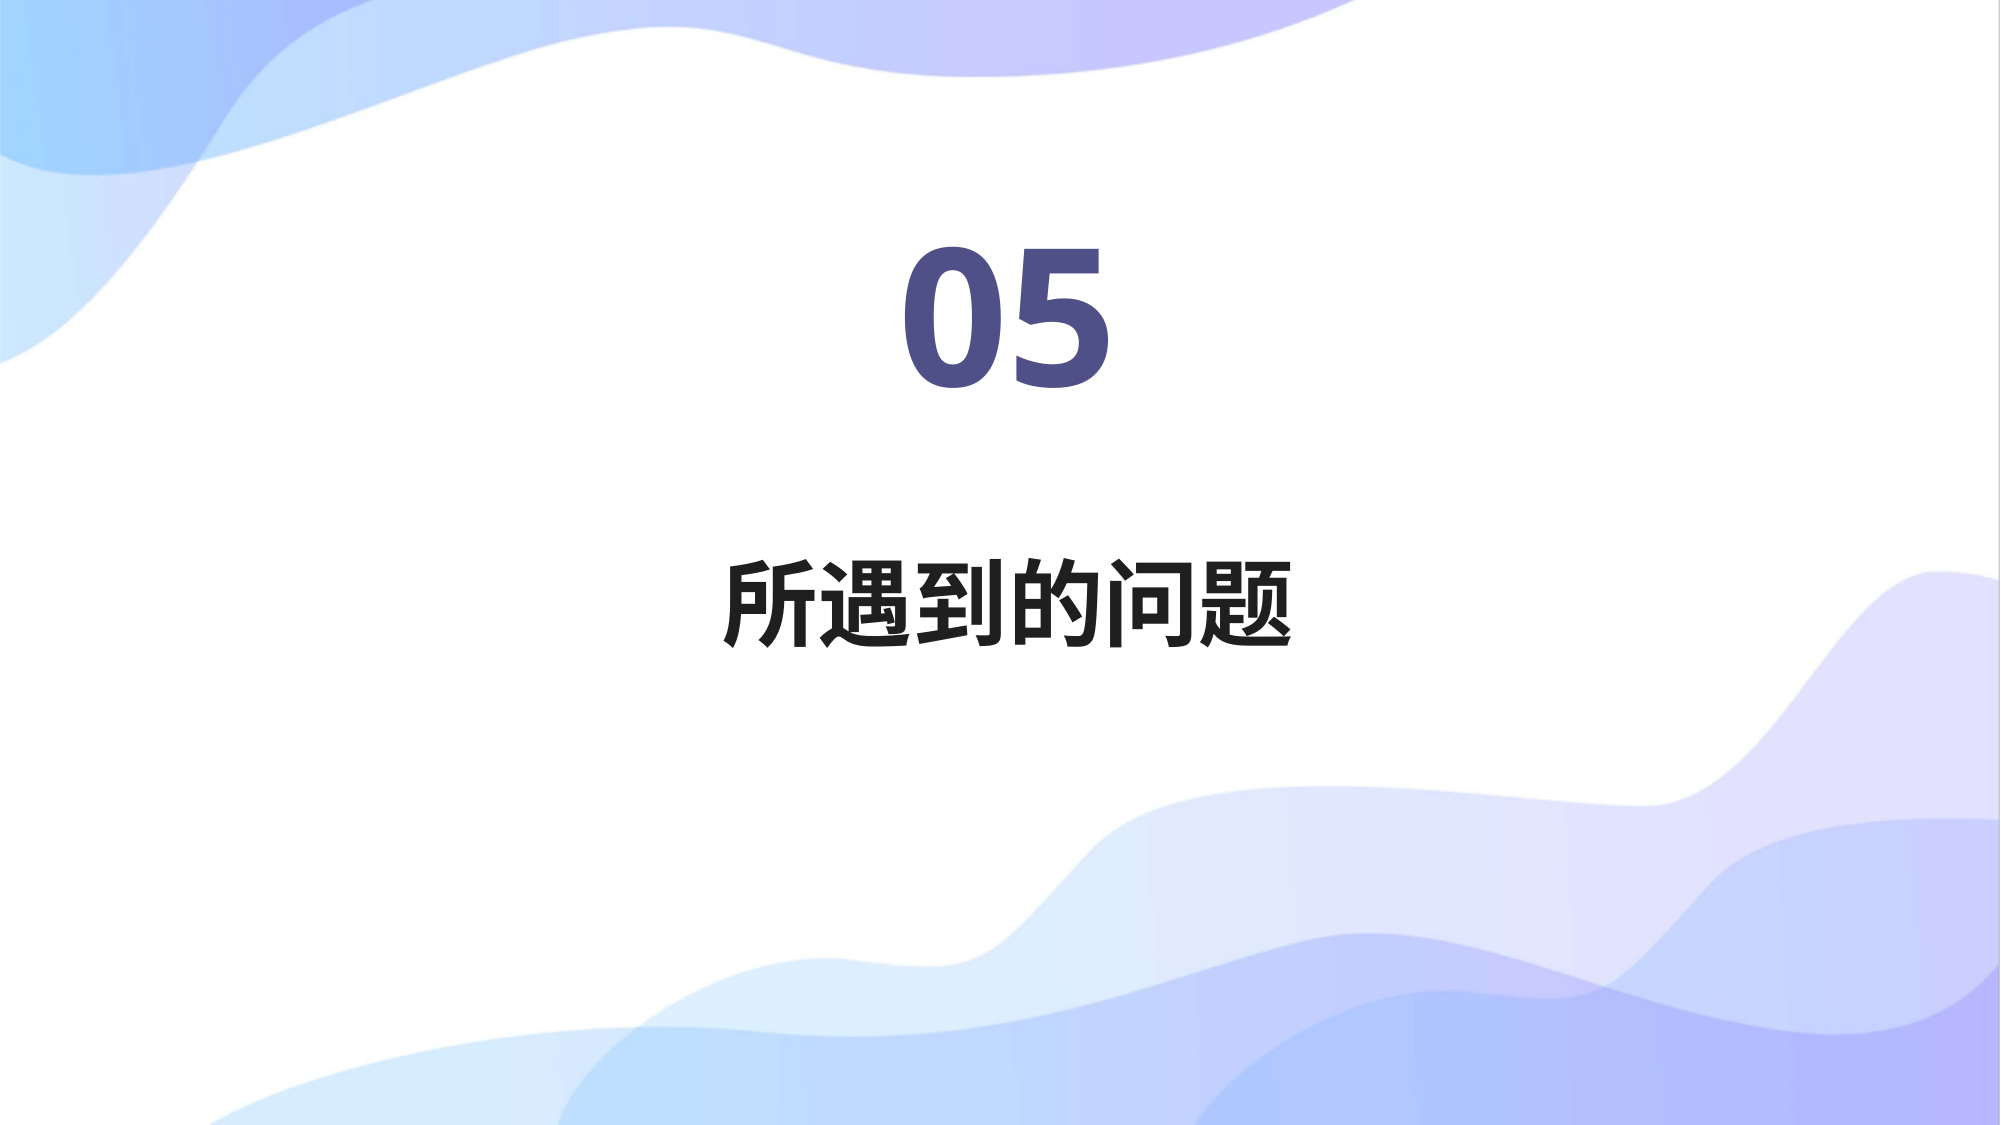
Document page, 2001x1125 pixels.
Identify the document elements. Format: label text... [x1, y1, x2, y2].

text_box 所遇到的问题 [363, 512, 1653, 669]
text_box 05 [306, 258, 1710, 425]
picture [0, 0, 2001, 1125]
